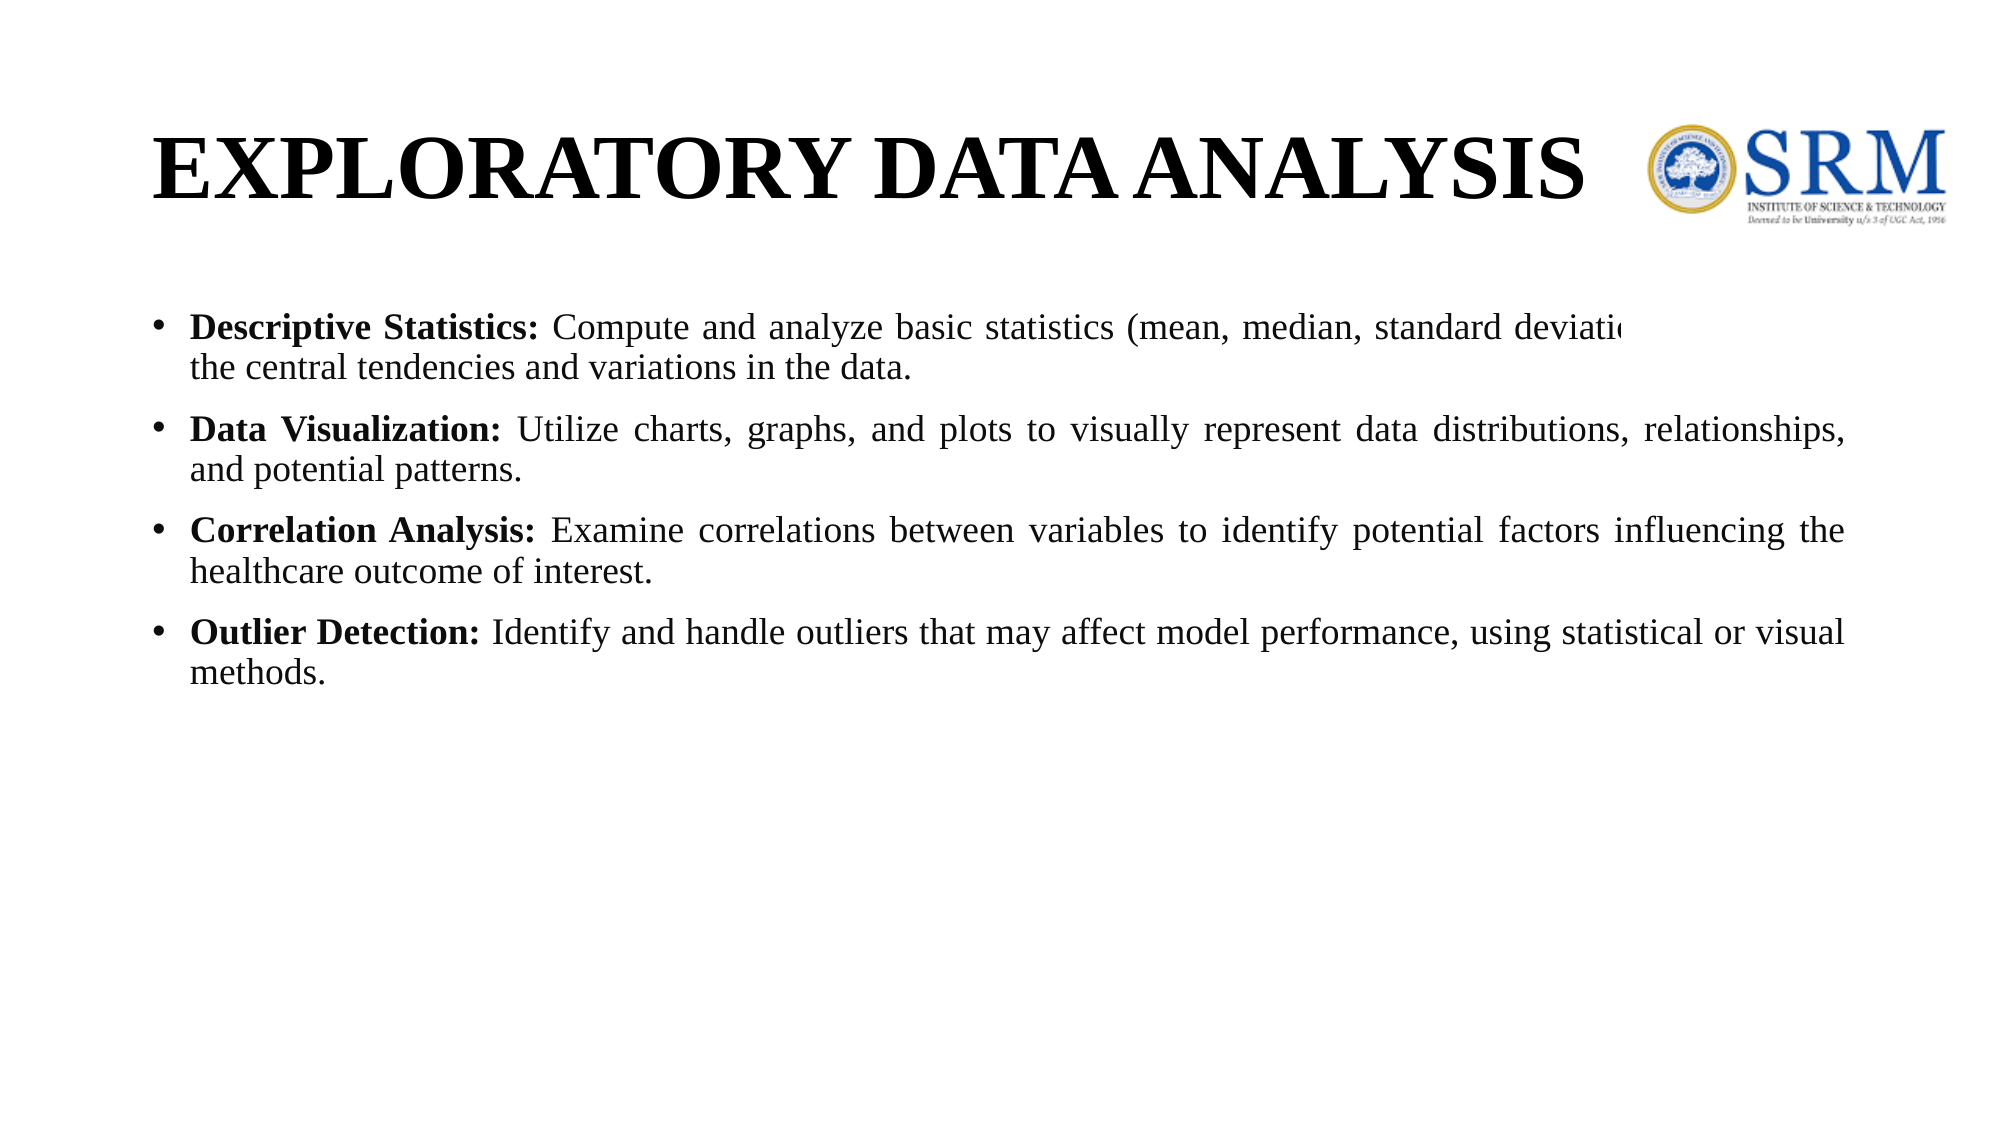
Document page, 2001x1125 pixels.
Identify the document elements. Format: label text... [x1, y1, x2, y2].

title EXPLORATORY DATA ANALYSIS [137, 59, 1621, 278]
list Descriptive Statistics: Compute and analyze basic statistics (mean, median, standard deviation) to describe the central tendencies and variations in the data. Data Visualization: Utilize charts, graphs, and plots to visually represent data distributions, relationships, and potential patterns. Correlation Analysis: Examine correlations between variables to identify potential factors influencing the healthcare outcome of interest. Outlier Detection: Identify and handle outliers that may affect model performance, using statistical or visual methods. [137, 299, 1863, 1014]
picture [1621, 0, 1973, 352]
